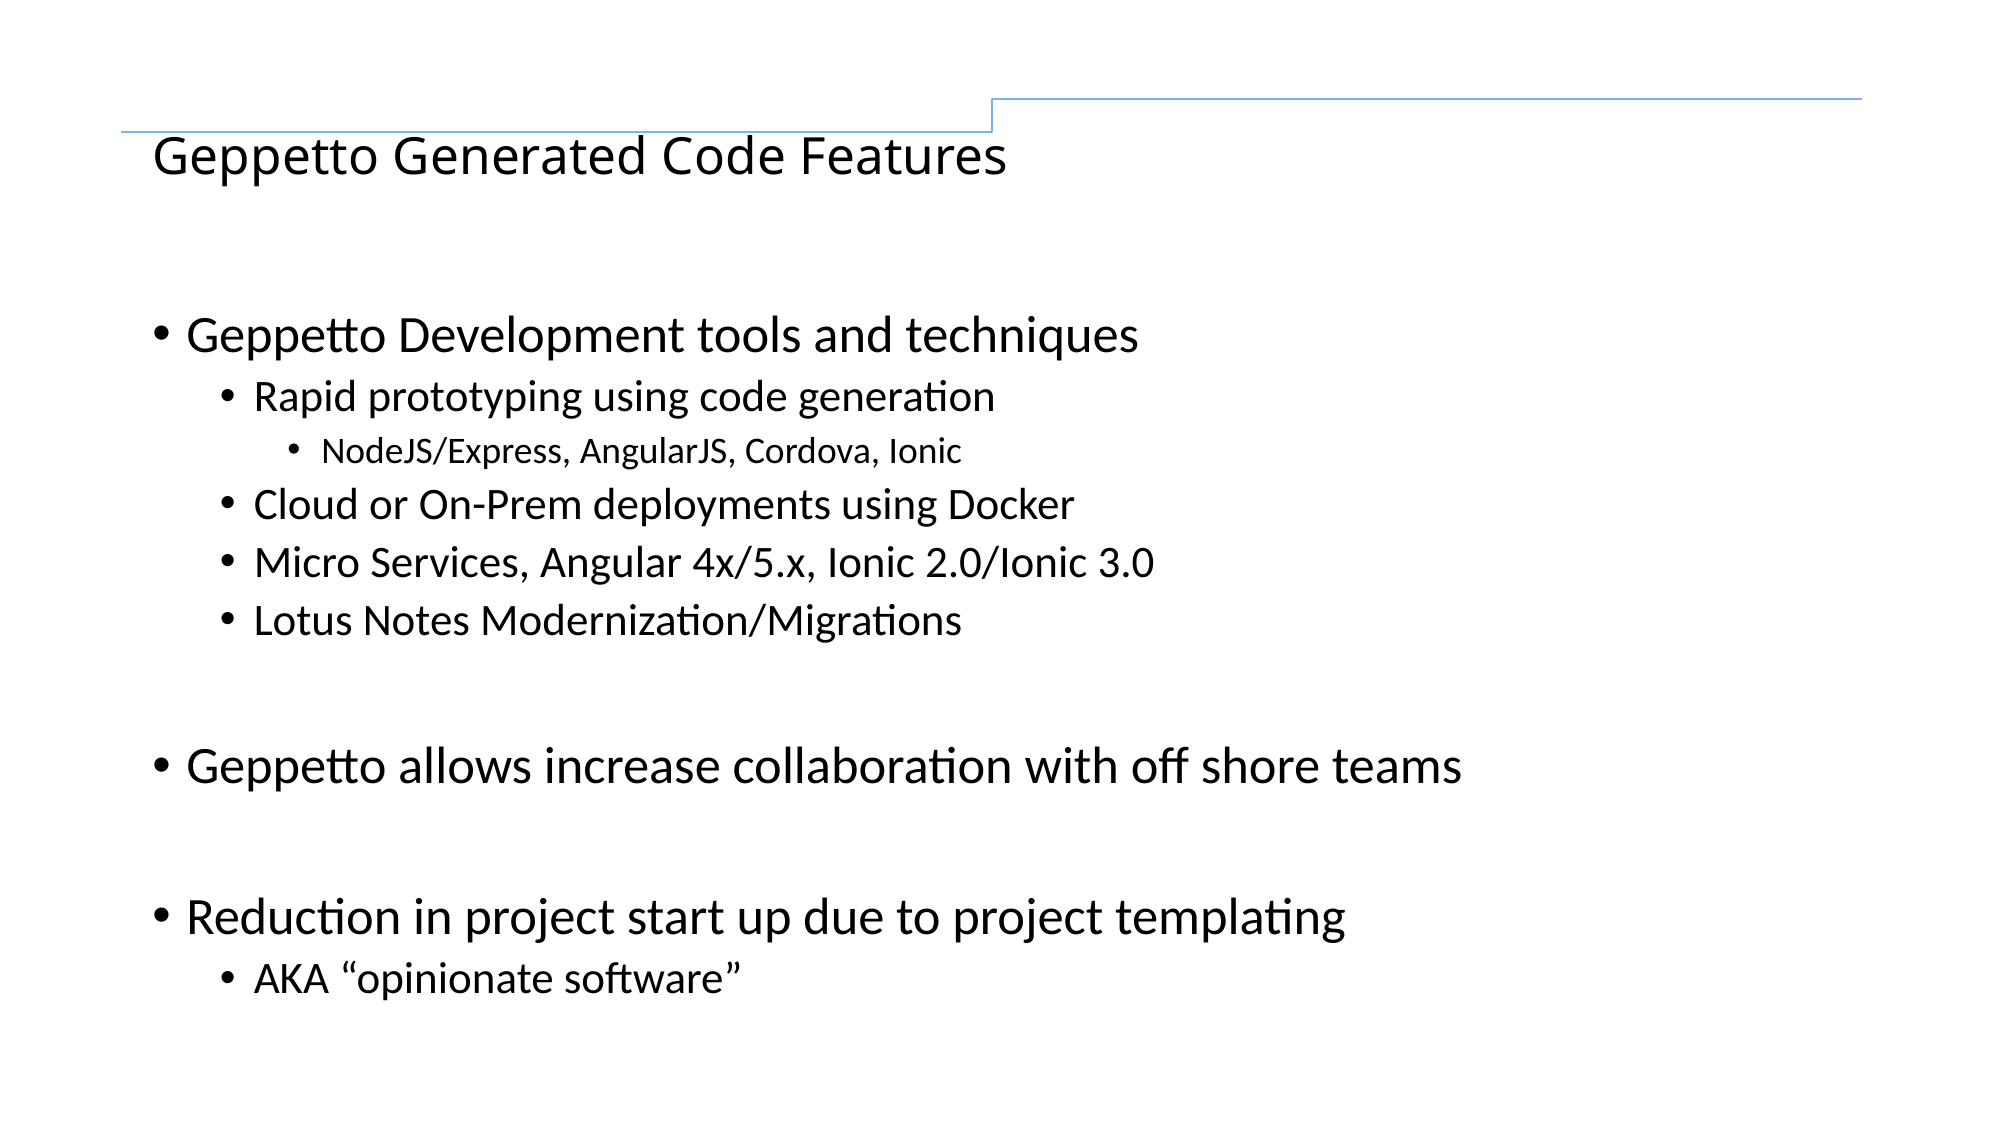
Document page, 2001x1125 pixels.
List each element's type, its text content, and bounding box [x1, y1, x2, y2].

list Geppetto Development tools and techniques Rapid prototyping using code generation NodeJS/Express, AngularJS, Cordova, Ionic Cloud or On-Prem deployments using Docker Micro Services, Angular 4x/5.x, Ionic 2.0/Ionic 3.0 Lotus Notes Modernization/Migrations Geppetto allows increase collaboration with off shore teams Reduction in project start up due to project templating AKA “opinionate software” [137, 299, 1863, 1014]
title Geppetto Generated Code Features [137, 122, 1863, 194]
